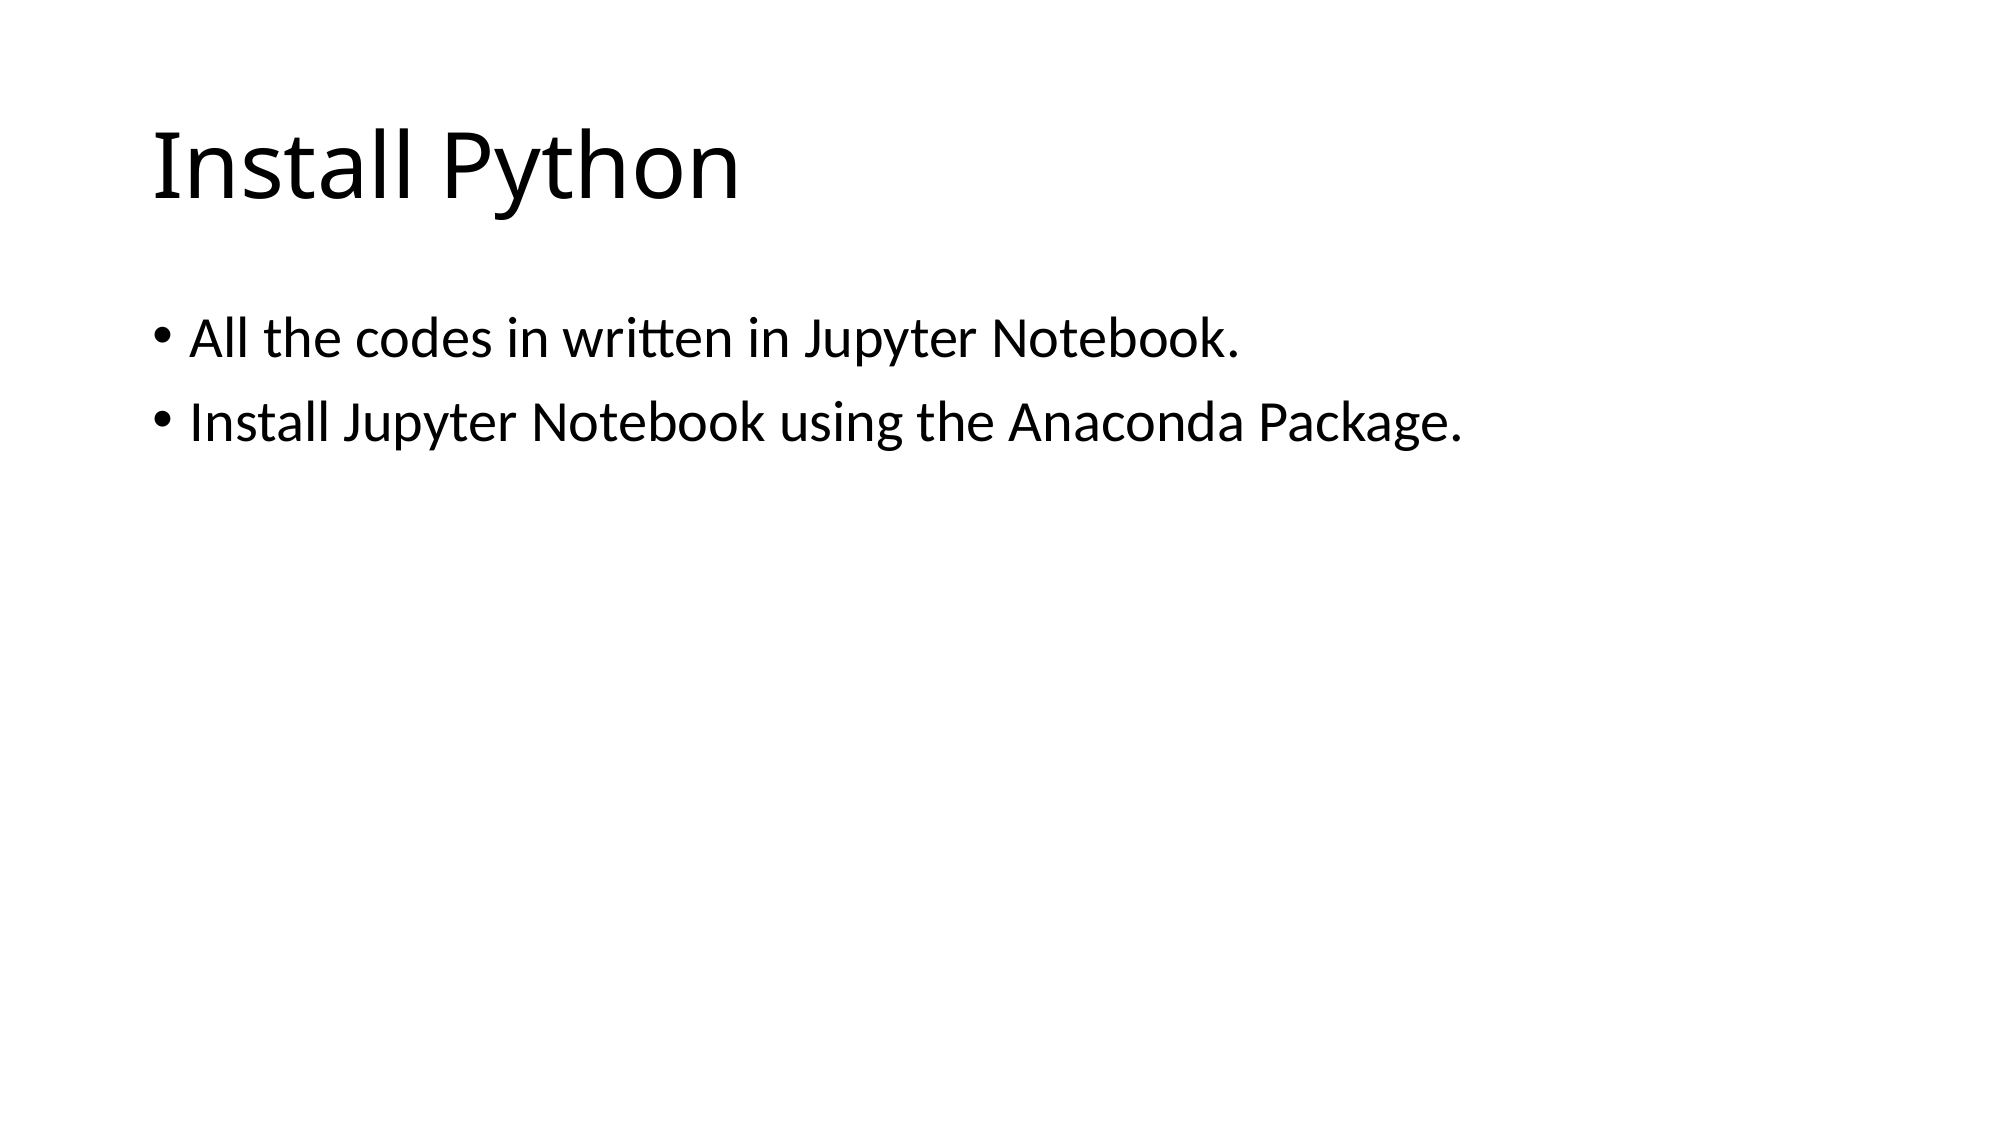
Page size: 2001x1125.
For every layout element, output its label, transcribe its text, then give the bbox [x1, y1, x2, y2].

title Install Python [137, 59, 1863, 278]
list All the codes in written in Jupyter Notebook. Install Jupyter Notebook using the Anaconda Package. [137, 299, 1863, 1014]
